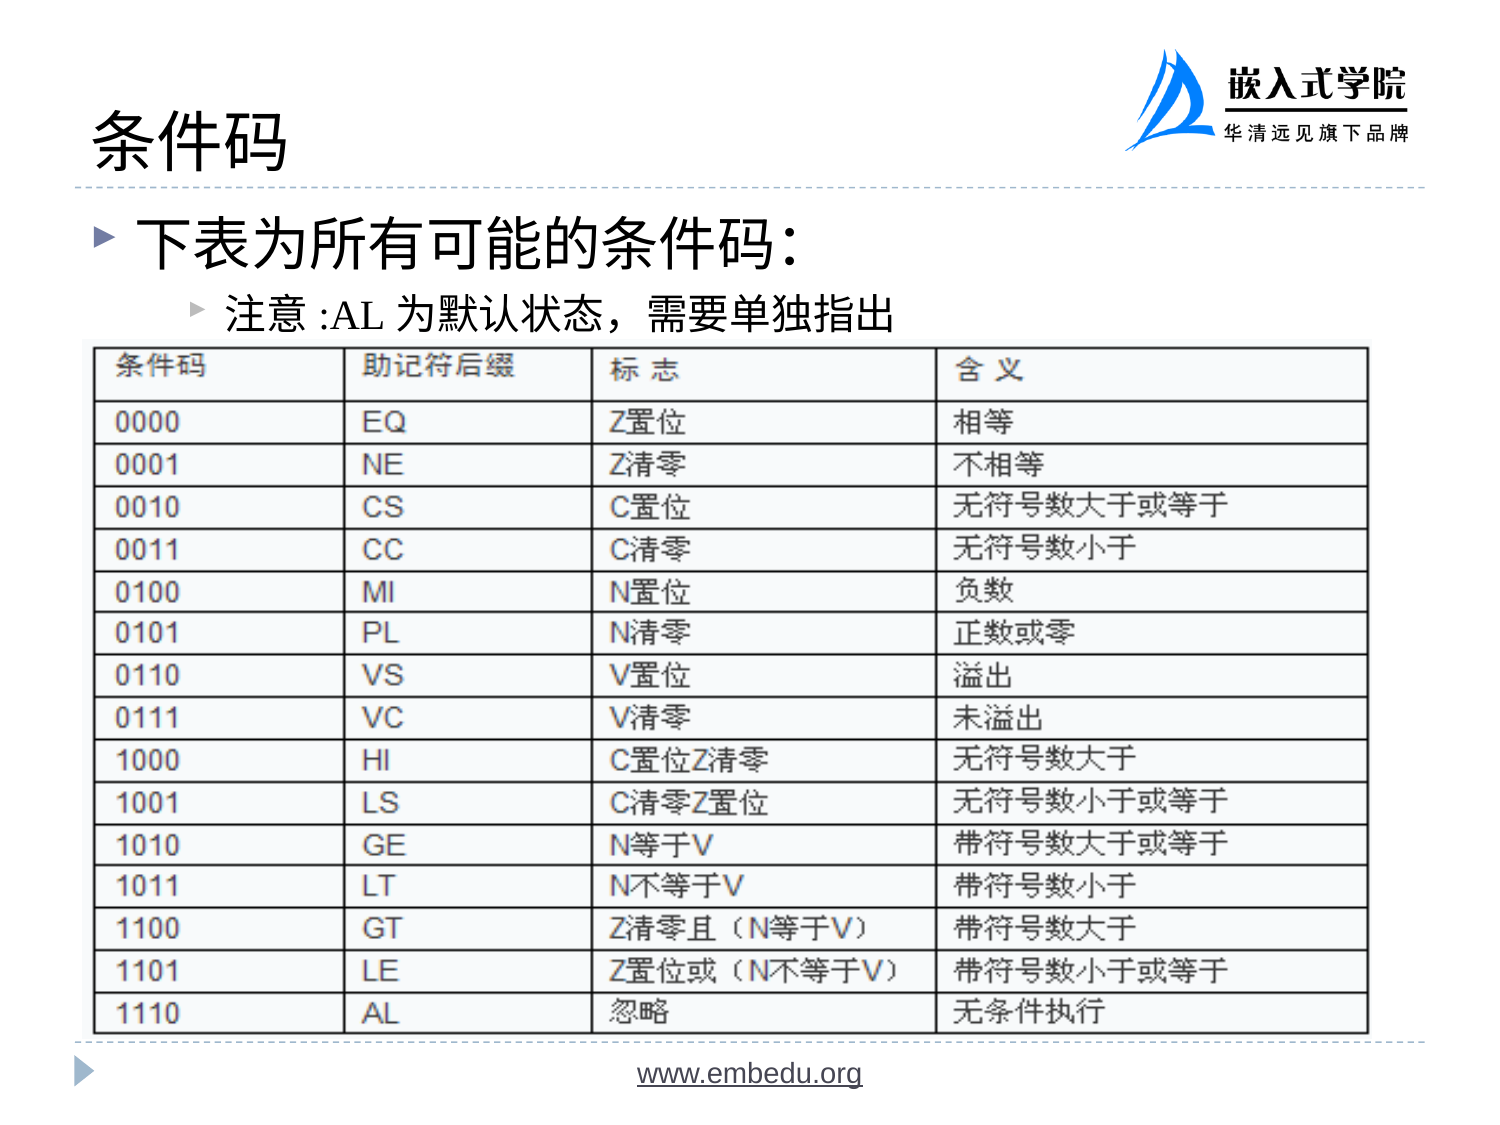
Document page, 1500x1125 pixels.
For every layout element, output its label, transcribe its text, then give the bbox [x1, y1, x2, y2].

text_box [0, 163, 1328, 977]
picture [81, 339, 1372, 1039]
title 条件码 [74, 24, 1426, 188]
list 下表为所有可能的条件码： 注意:AL为默认状态，需要单独指出 [74, 199, 1161, 282]
footer www.embedu.org [512, 1046, 988, 1125]
